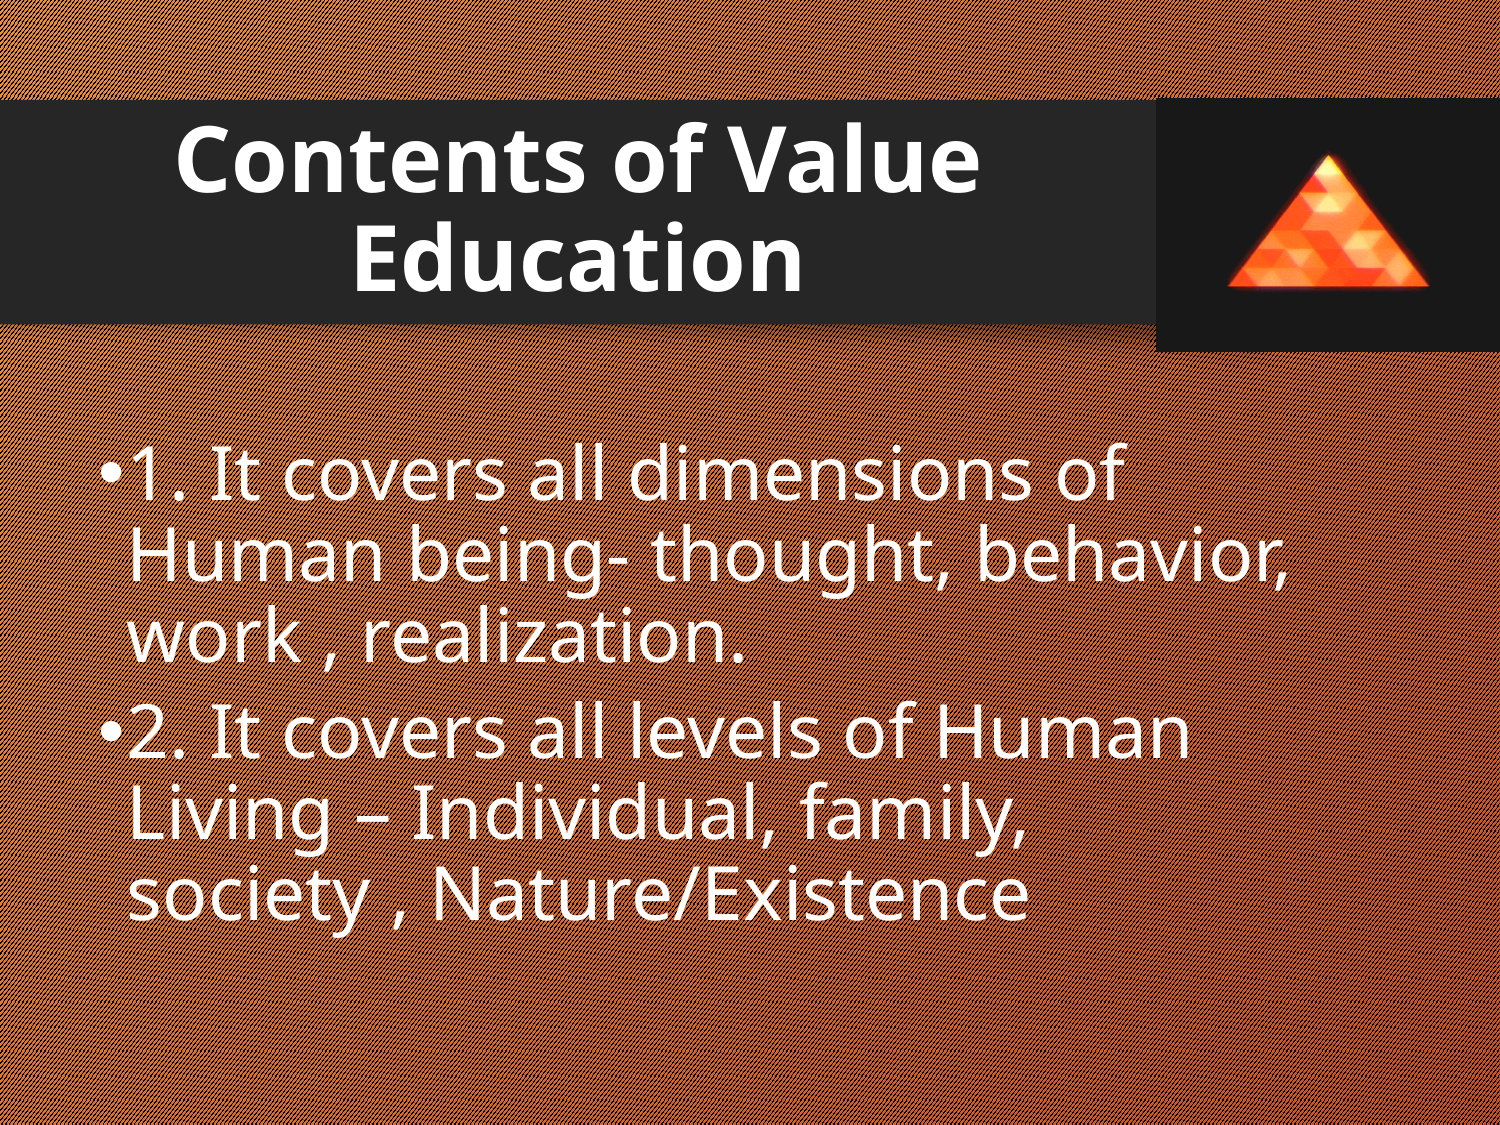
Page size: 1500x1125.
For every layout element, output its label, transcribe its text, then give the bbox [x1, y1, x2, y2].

list 1. It covers all dimensions of Human being- thought, behavior, work , realization. 2. It covers all levels of Human Living – Individual, family, society , Nature/Existence [83, 428, 1342, 1125]
picture [0, 0, 1500, 1125]
title Contents of Value Education [0, 123, 1156, 301]
